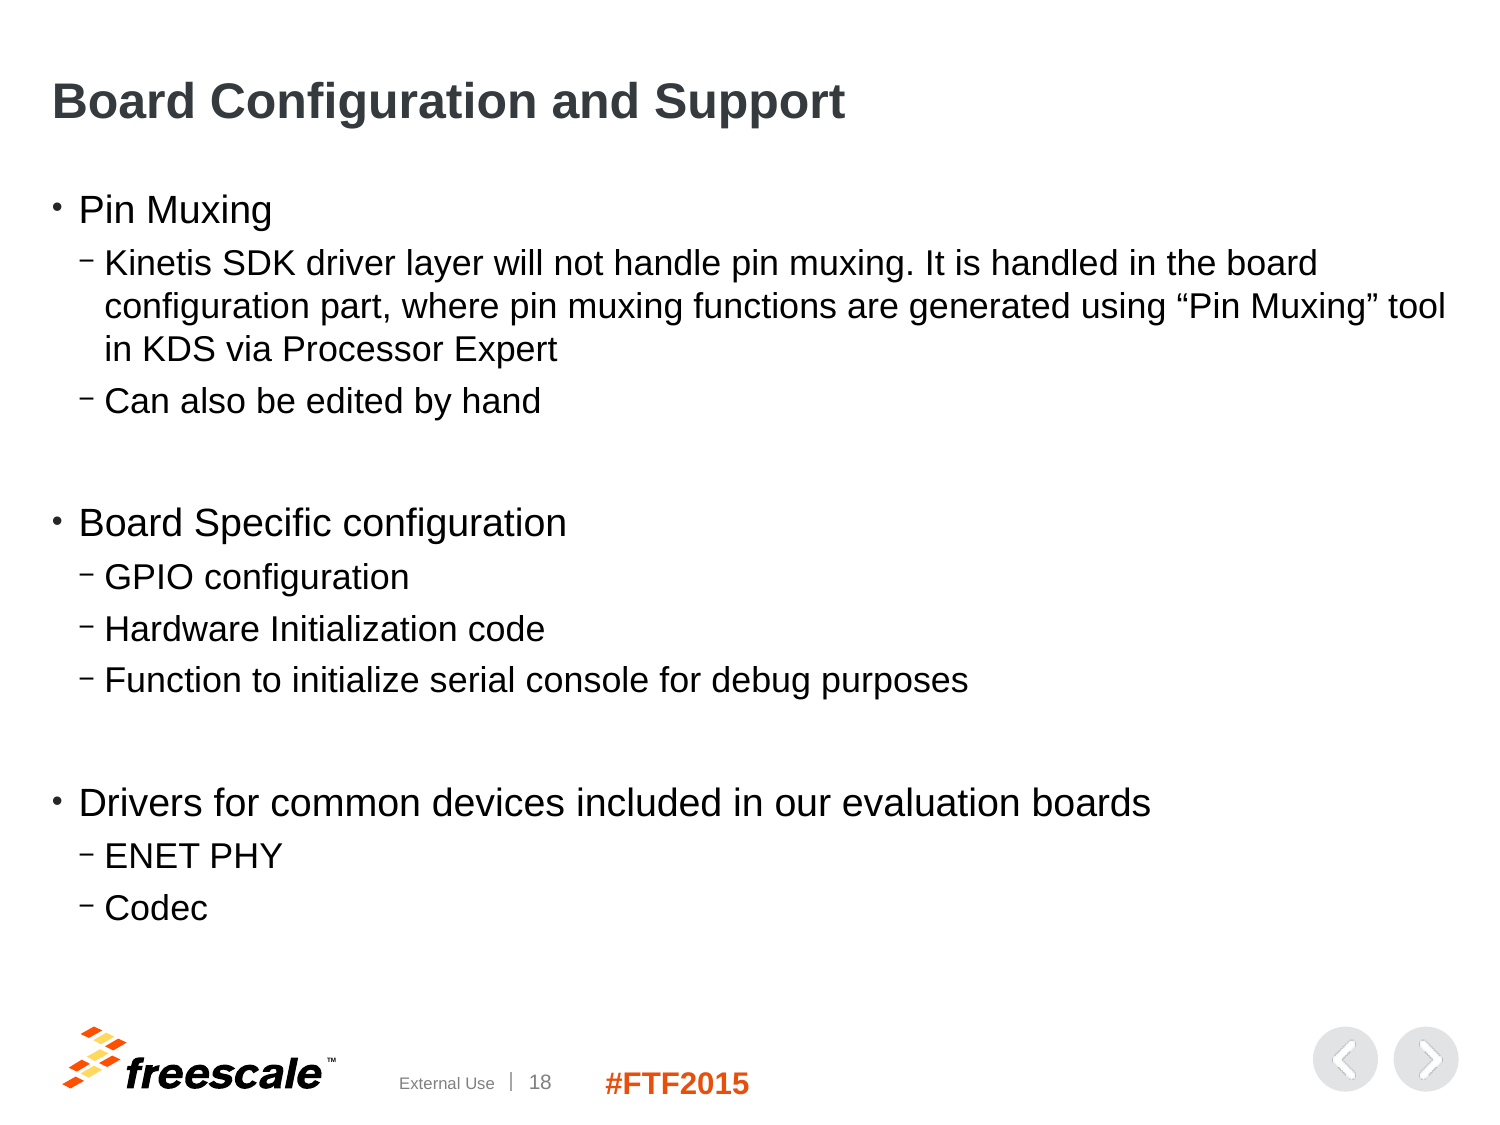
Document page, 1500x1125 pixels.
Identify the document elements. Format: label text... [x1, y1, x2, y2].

picture [1400, 1032, 1459, 1088]
title Board Configuration and Support [36, 45, 1472, 153]
list Pin Muxing Kinetis SDK driver layer will not handle pin muxing. It is handled in the board configuration part, where pin muxing functions are generated using “Pin Muxing” tool in KDS via Processor Expert Can also be edited by hand Board Specific configuration GPIO configuration Hardware Initialization code Function to initialize serial console for debug purposes Drivers for common devices included in our evaluation boards ENET PHY Codec [36, 176, 1472, 942]
picture [1316, 1032, 1376, 1088]
